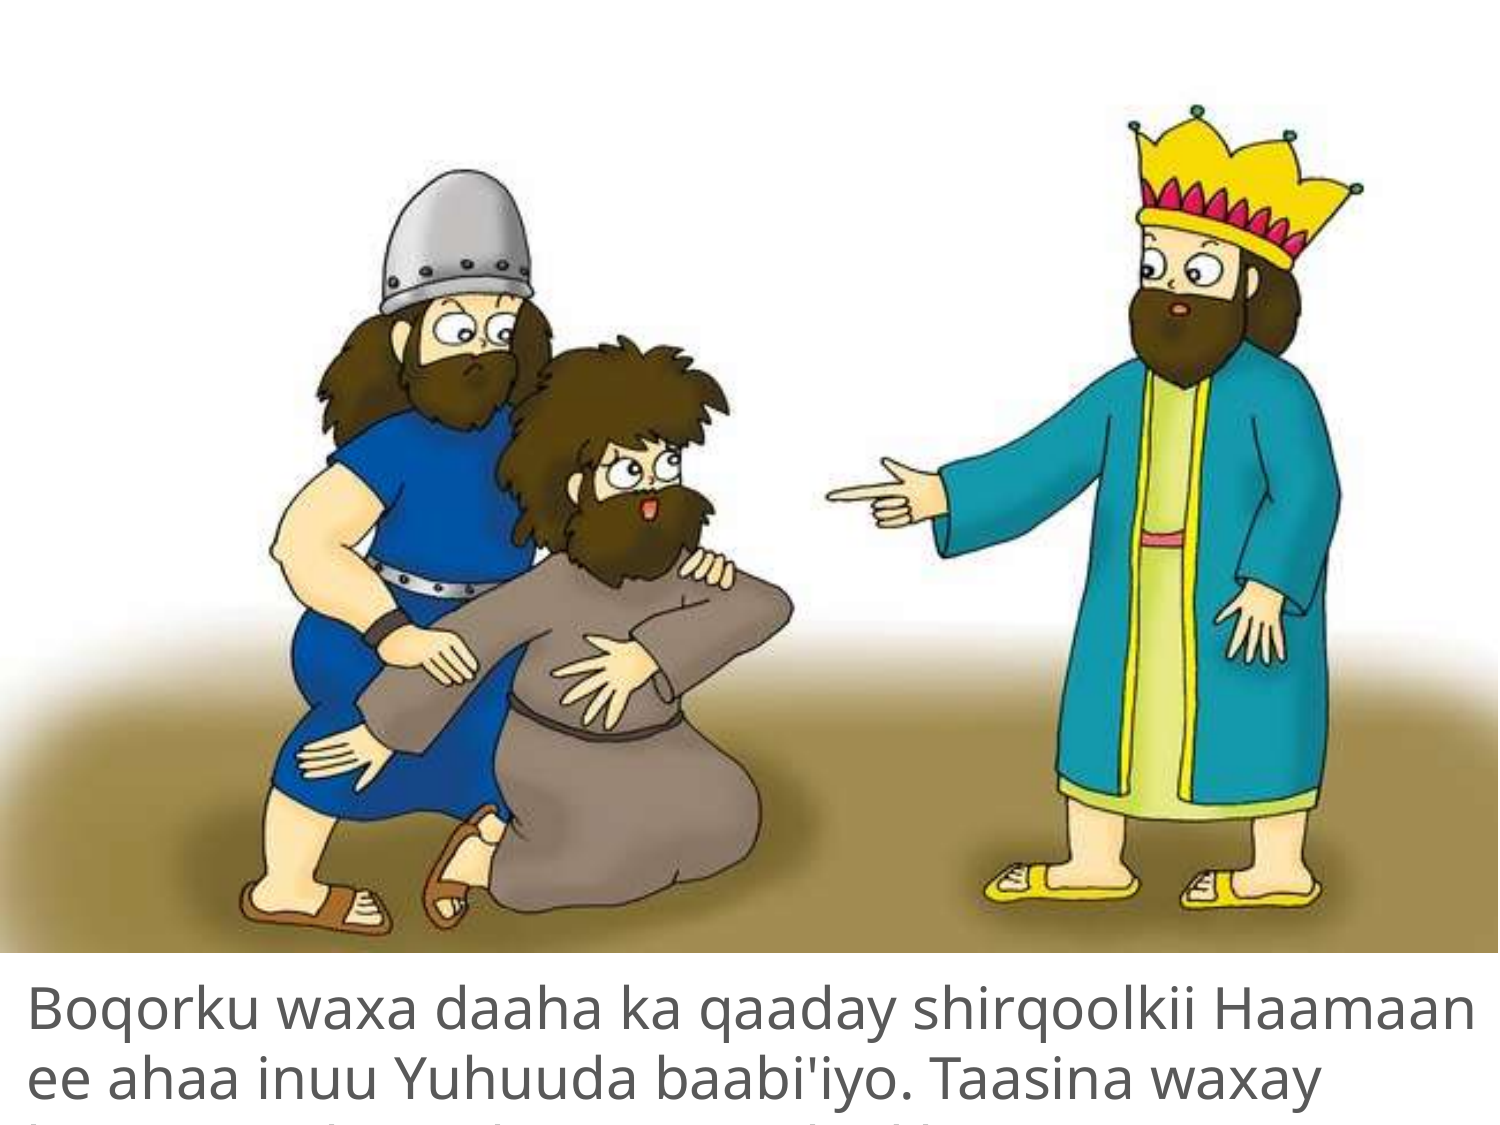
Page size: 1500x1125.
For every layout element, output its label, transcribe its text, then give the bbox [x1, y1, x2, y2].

picture [0, 0, 1498, 953]
text_box Boqorku waxa daaha ka qaaday shirqoolkii Haamaan ee ahaa inuu Yuhuuda baabi'iyo. Taasina waxay keentay in boqorku naco oo la dilo. [11, 964, 1498, 1125]
